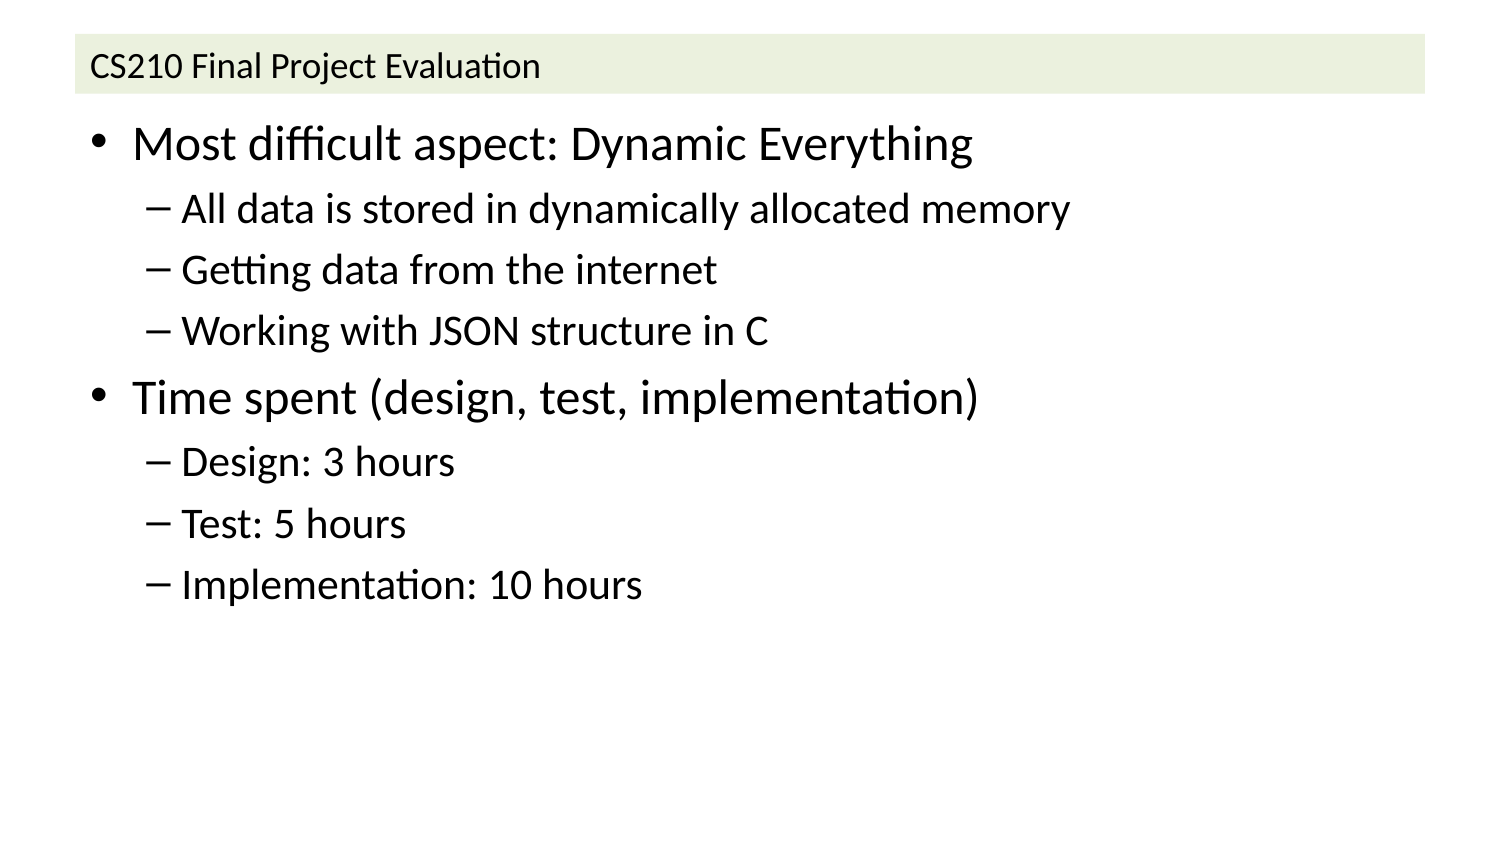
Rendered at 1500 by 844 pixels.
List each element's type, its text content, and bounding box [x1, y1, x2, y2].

title CS210 Final Project Evaluation [75, 33, 1425, 94]
list Most difficult aspect: Dynamic Everything All data is stored in dynamically allocated memory Getting data from the internet Working with JSON structure in C Time spent (design, test, implementation) Design: 3 hours Test: 5 hours Implementation: 10 hours [75, 103, 1425, 835]
